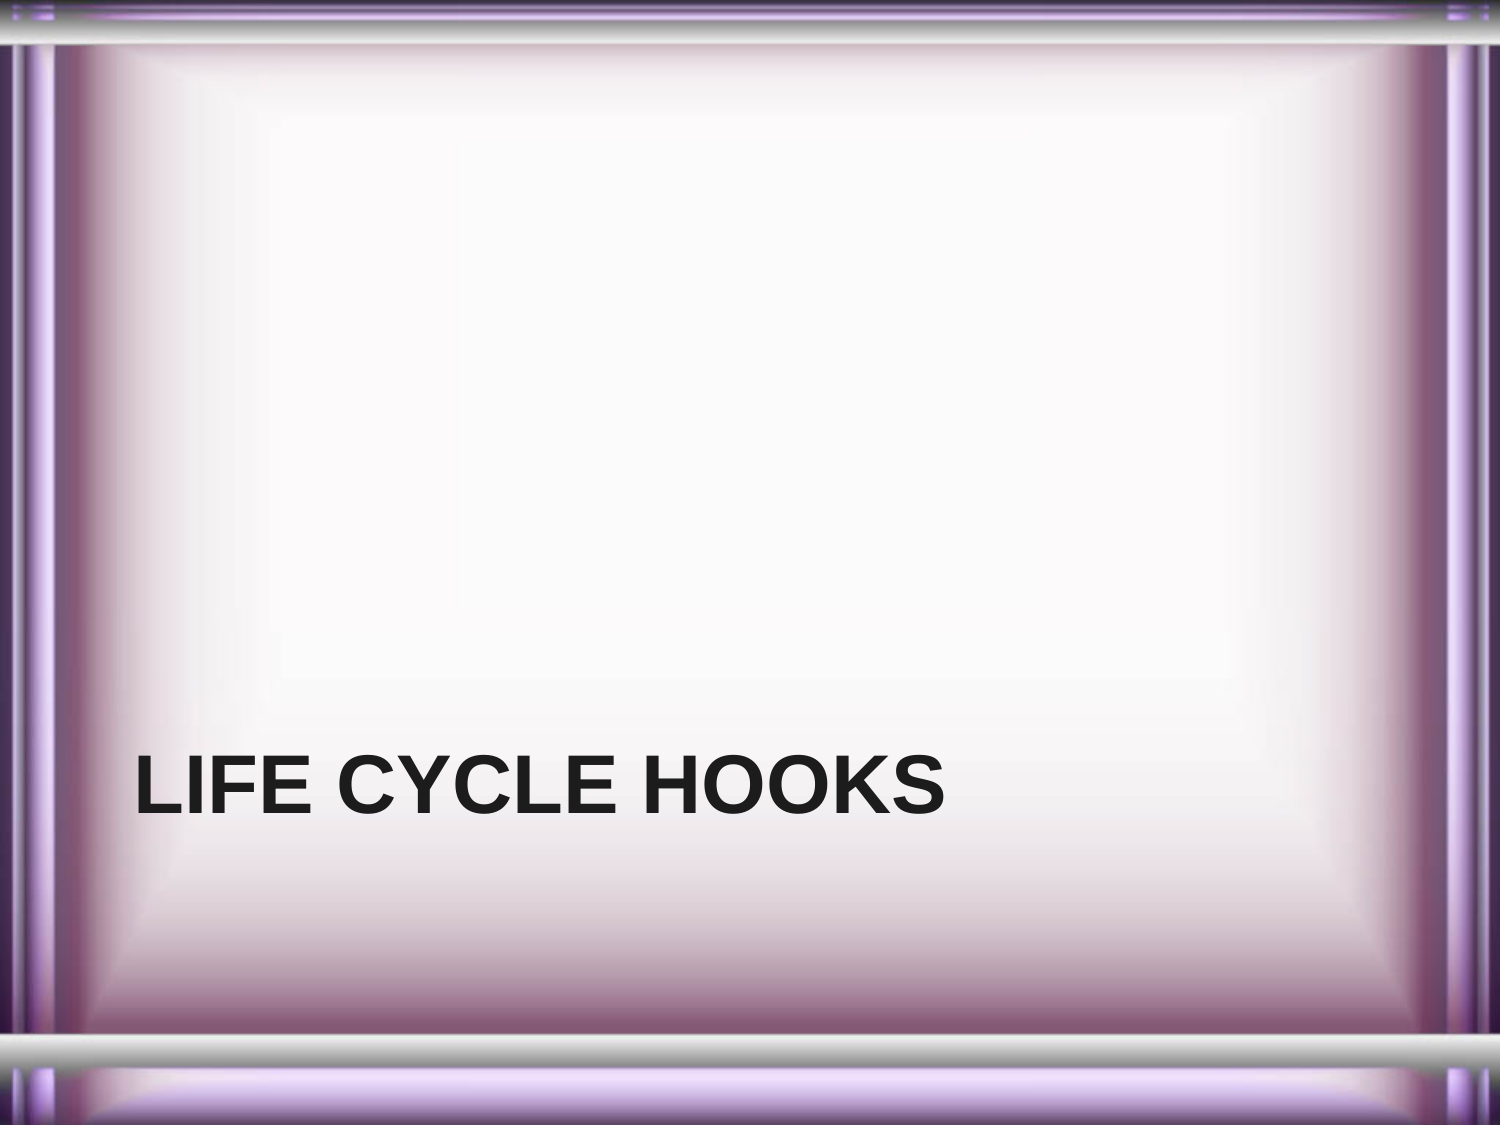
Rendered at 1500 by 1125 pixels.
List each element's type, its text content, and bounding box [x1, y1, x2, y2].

title Life Cycle hooks [118, 722, 1394, 947]
picture [0, 0, 1500, 1125]
